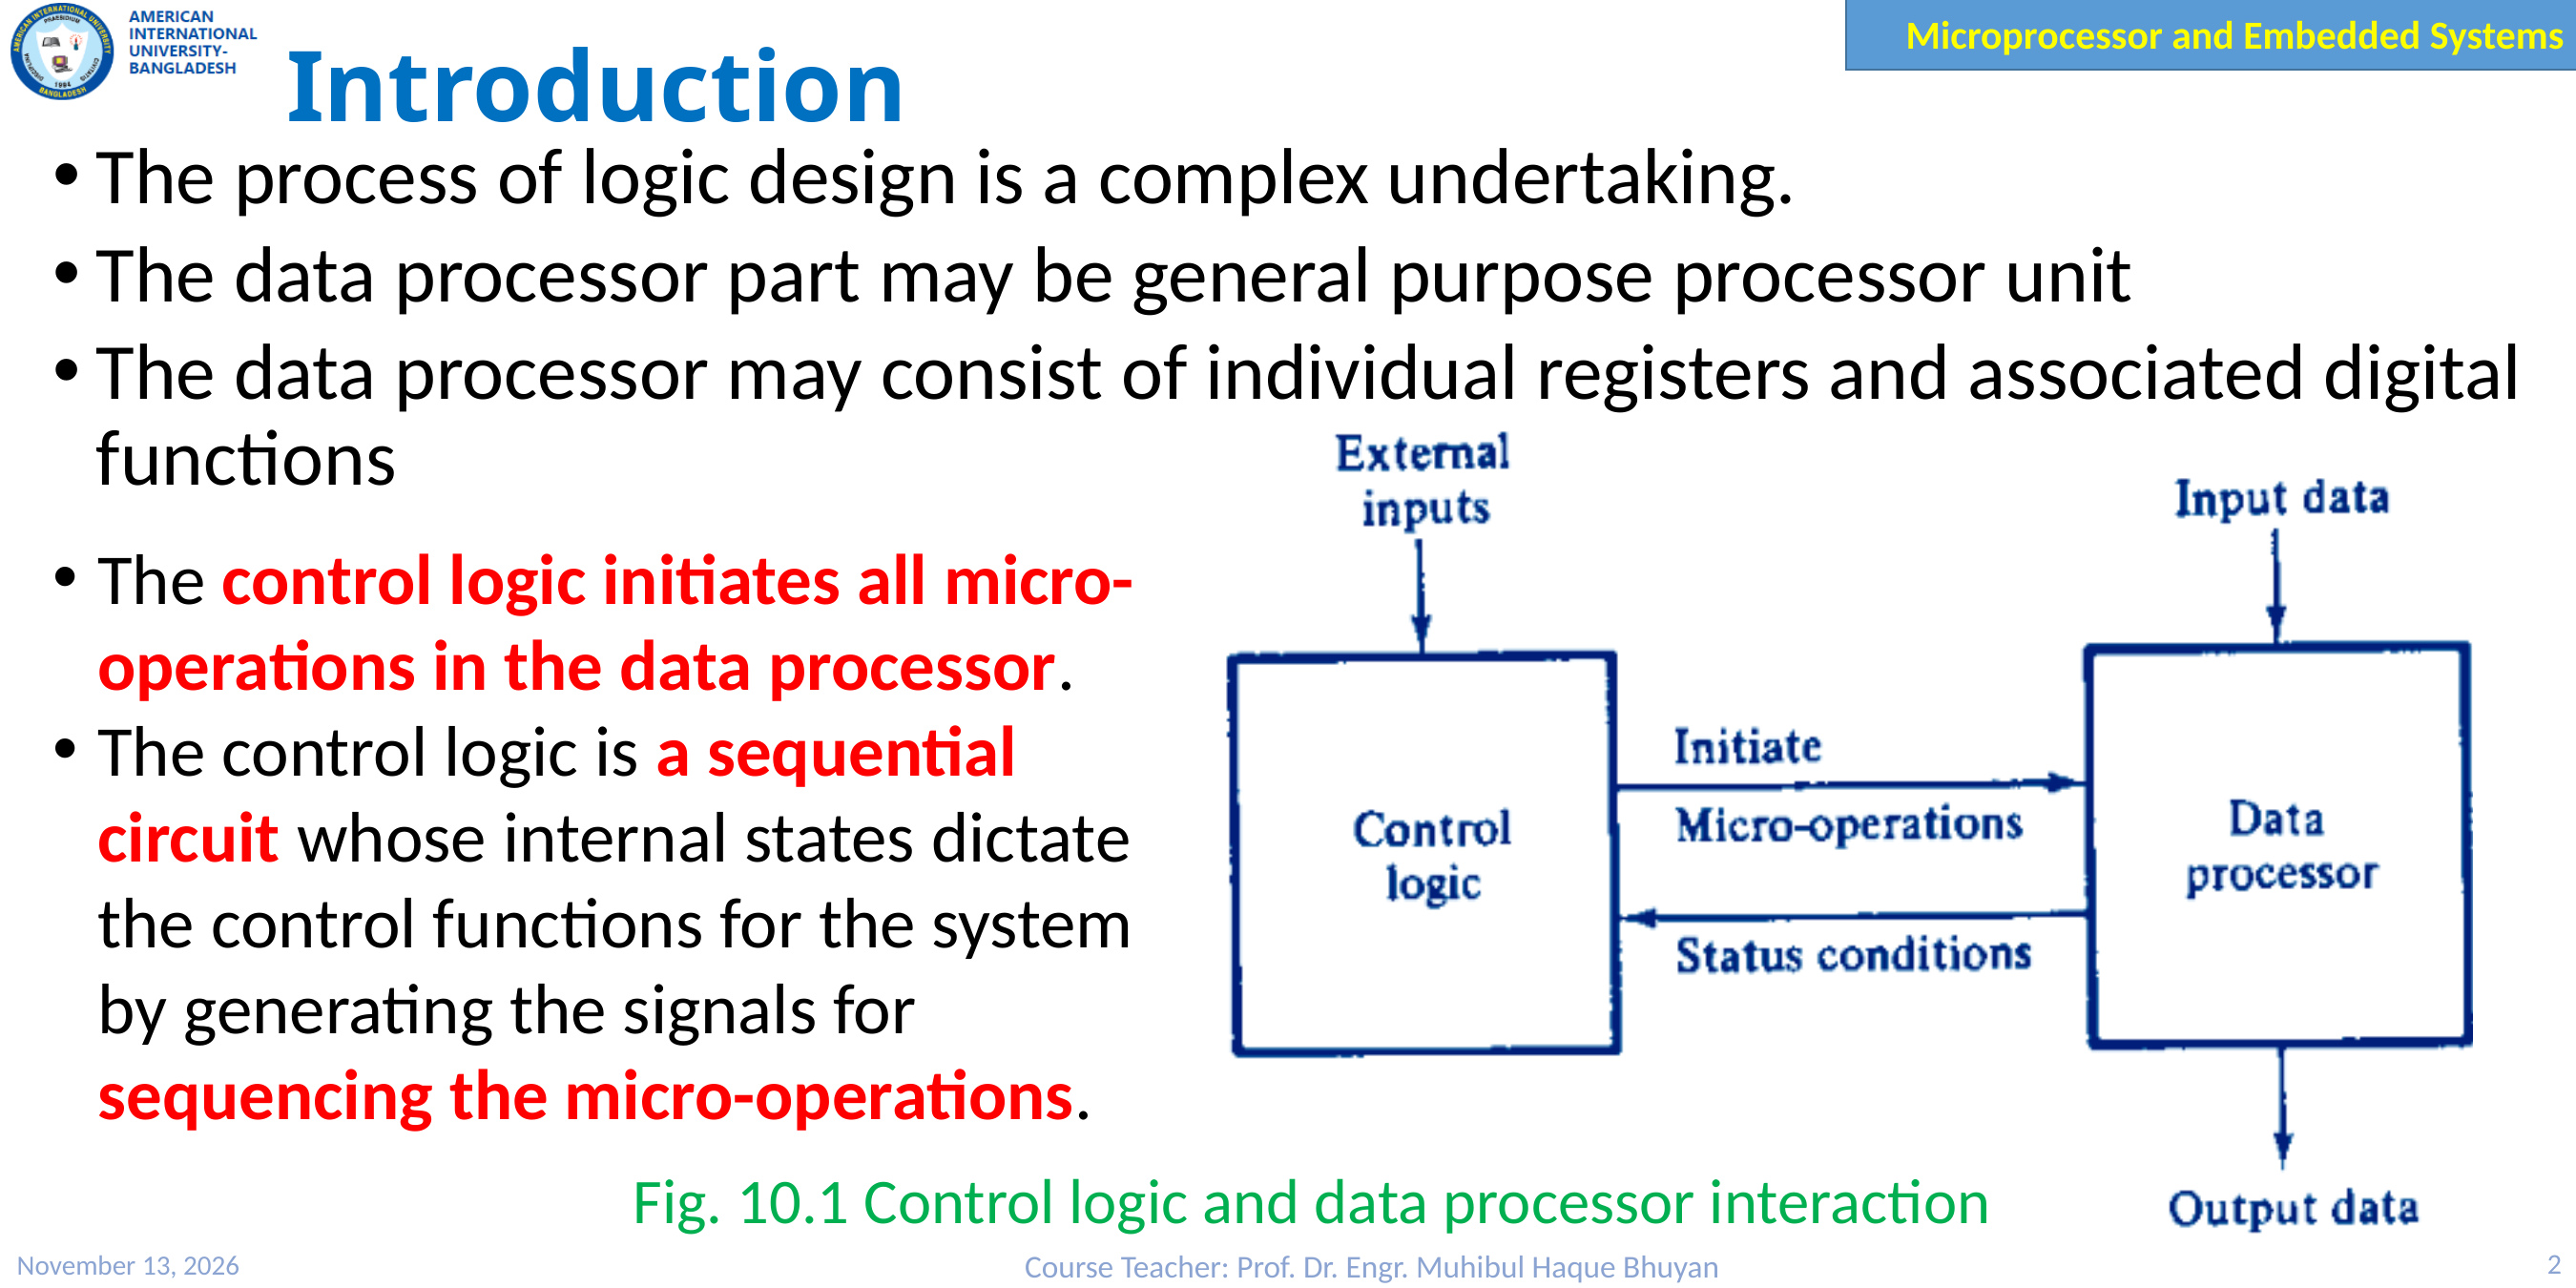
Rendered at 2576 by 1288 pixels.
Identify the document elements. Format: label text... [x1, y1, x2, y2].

picture [0, 3, 265, 104]
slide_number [2, 1239, 440, 1288]
text_box The control logic initiates all micro-operations in the data processor. The control logic is a sequential circuit whose internal states dictate the control functions for the system by generating the signals for sequencing the micro-operations. [38, 526, 1183, 1142]
text_box Fig. 10.1 Control logic and data processor interaction [618, 1153, 2005, 1244]
slide_number 2 [2369, 1239, 2576, 1285]
list The process of logic design is a complex undertaking. The data processor part may be general purpose processor unit The data processor may consist of individual registers and associated digital functions [38, 128, 2550, 500]
picture [1217, 428, 2473, 1240]
title Introduction [272, 29, 2247, 128]
footer Course Teacher: Prof. Dr. Engr. Muhibul Haque Bhuyan [853, 1244, 1893, 1288]
